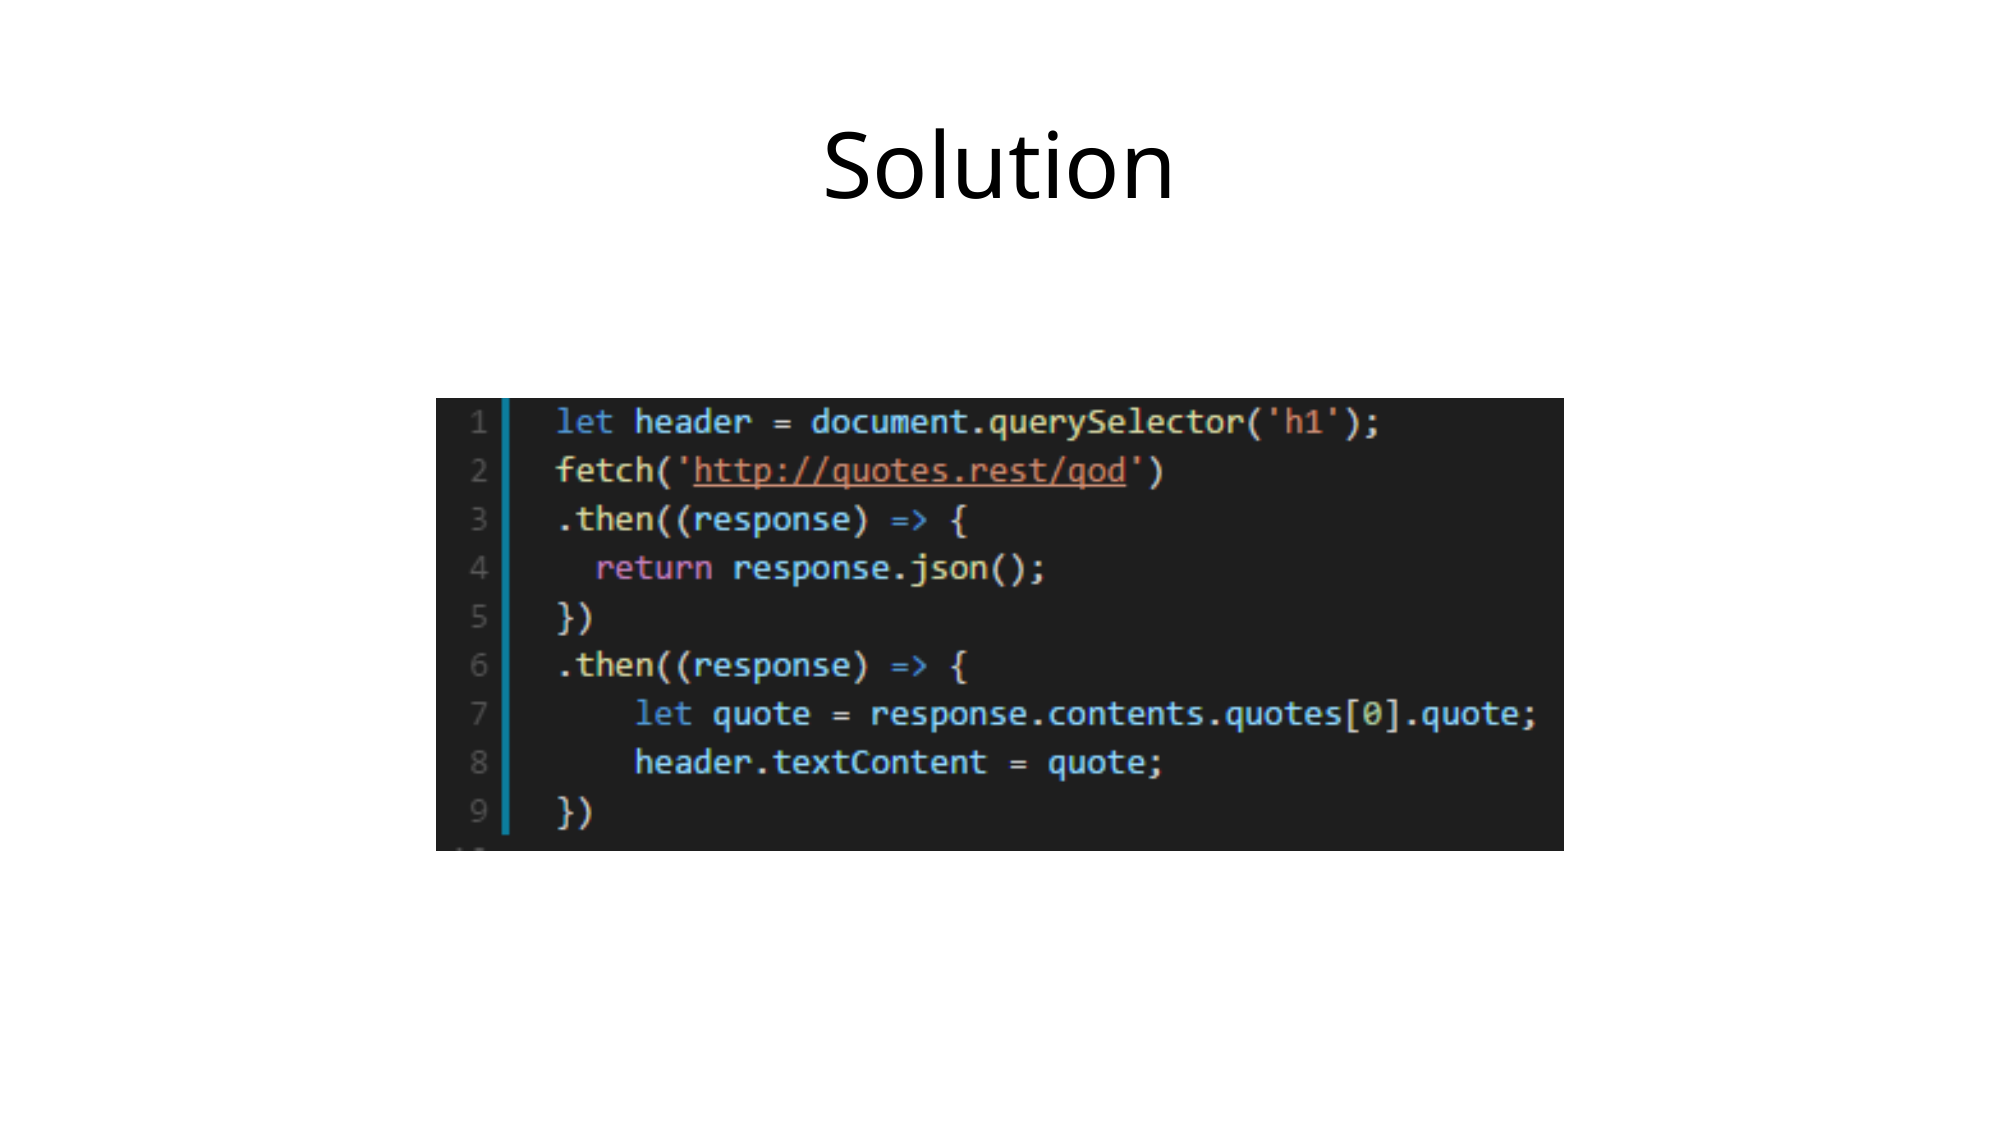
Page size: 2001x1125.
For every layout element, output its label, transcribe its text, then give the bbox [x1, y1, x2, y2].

title Solution [137, 59, 1863, 278]
picture [436, 398, 1564, 851]
